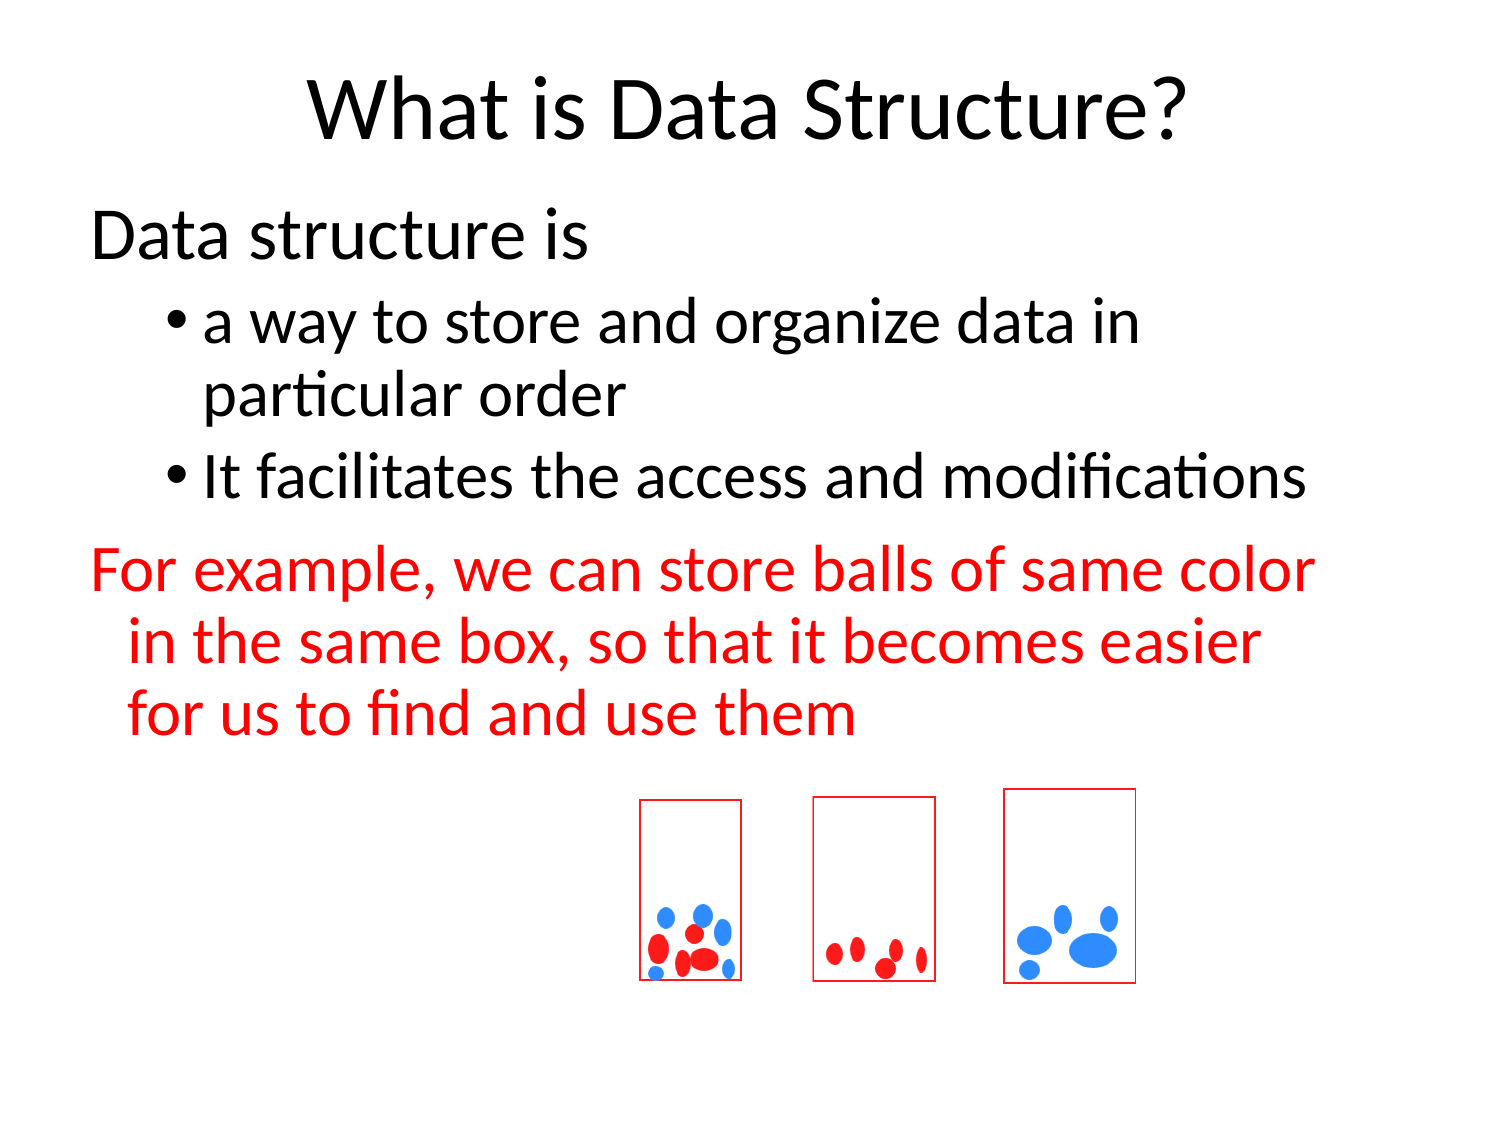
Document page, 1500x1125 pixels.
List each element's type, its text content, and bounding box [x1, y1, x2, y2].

list Data structure is a way to store and organize data in particular order It facilitates the access and modifications For example, we can store balls of same color in the same box, so that it becomes easier for us to find and use them [75, 187, 1357, 978]
title What is Data Structure? [75, 45, 1425, 175]
picture [597, 749, 1189, 1055]
